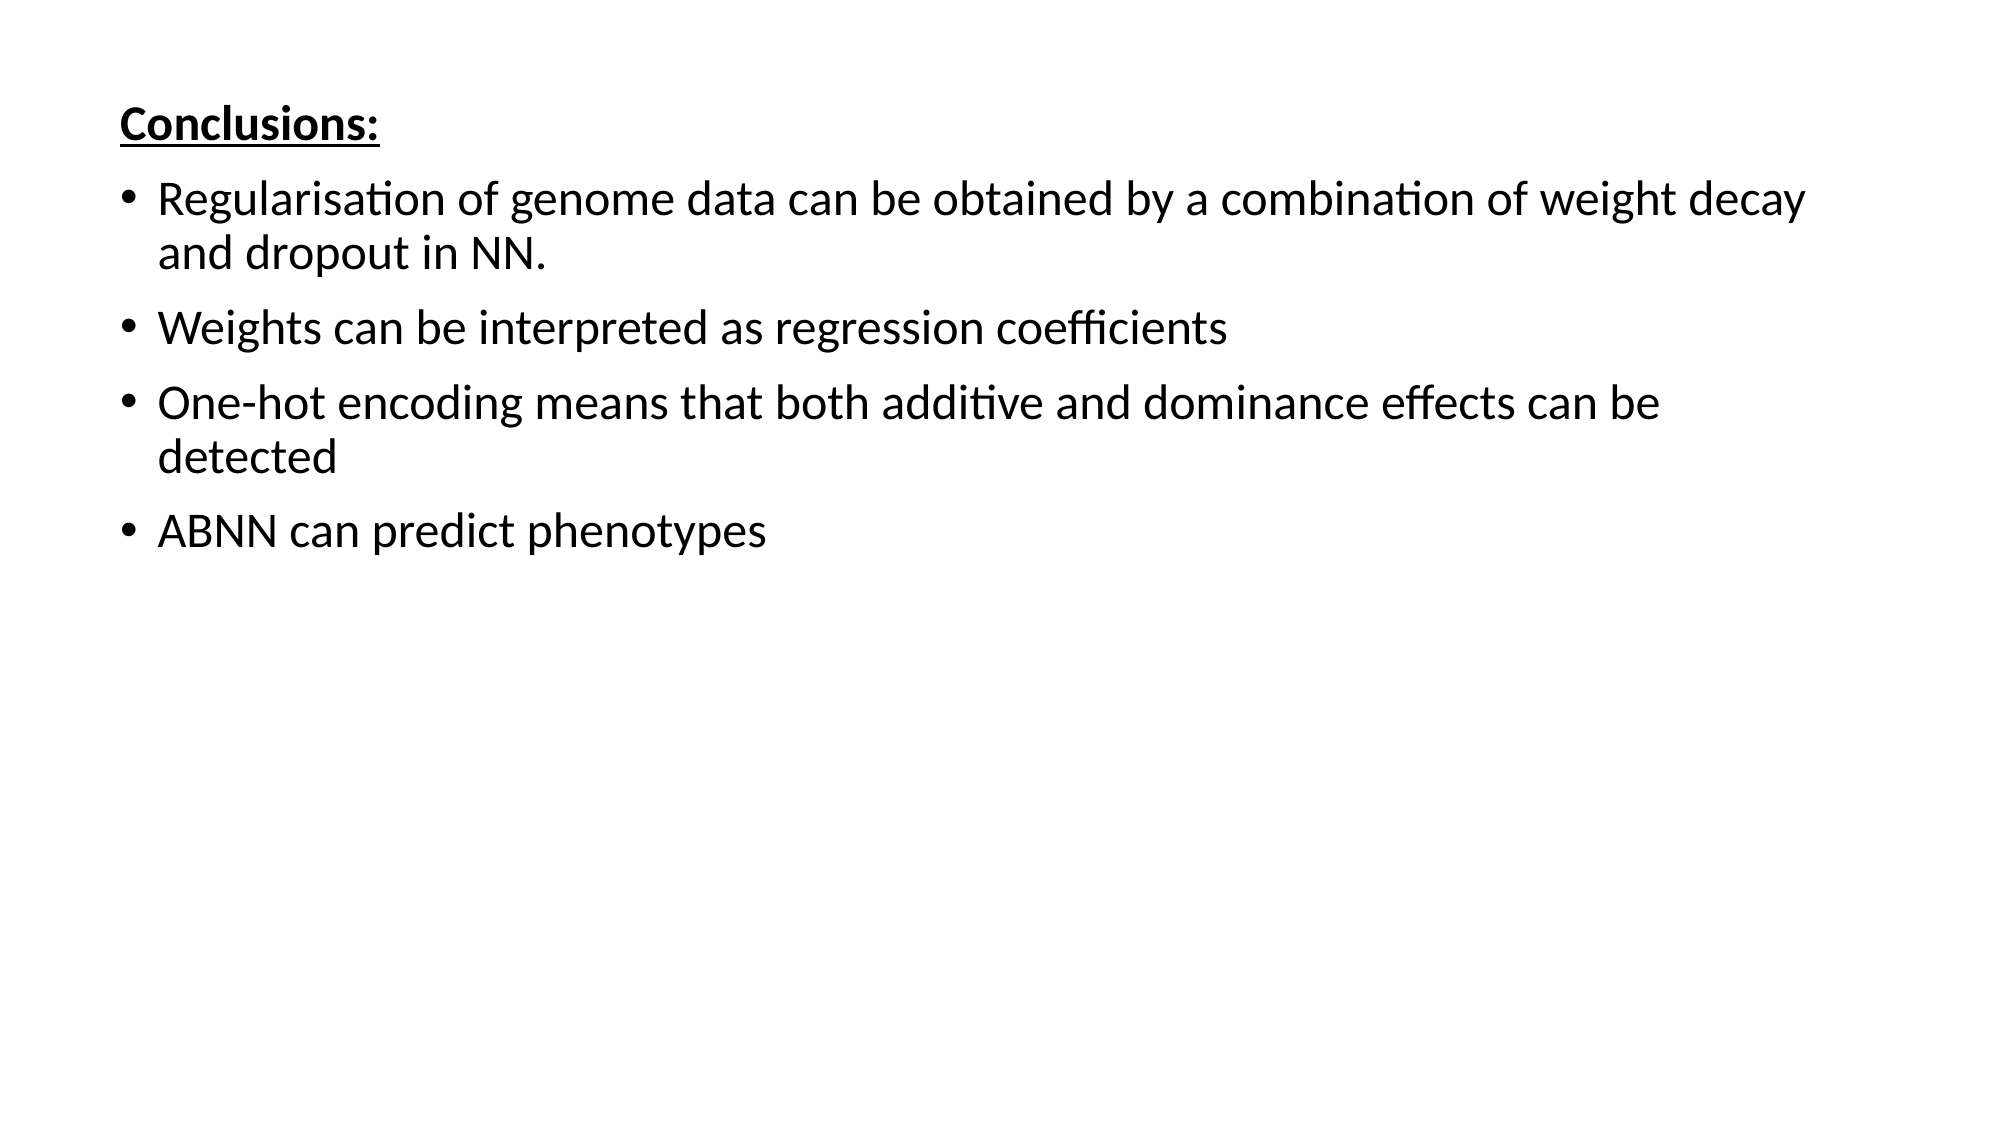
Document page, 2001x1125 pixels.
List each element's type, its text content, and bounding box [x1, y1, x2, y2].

list Conclusions: Regularisation of genome data can be obtained by a combination of weight decay and dropout in NN. Weights can be interpreted as regression coefficients One-hot encoding means that both additive and dominance effects can be detected ABNN can predict phenotypes [105, 90, 1863, 1049]
